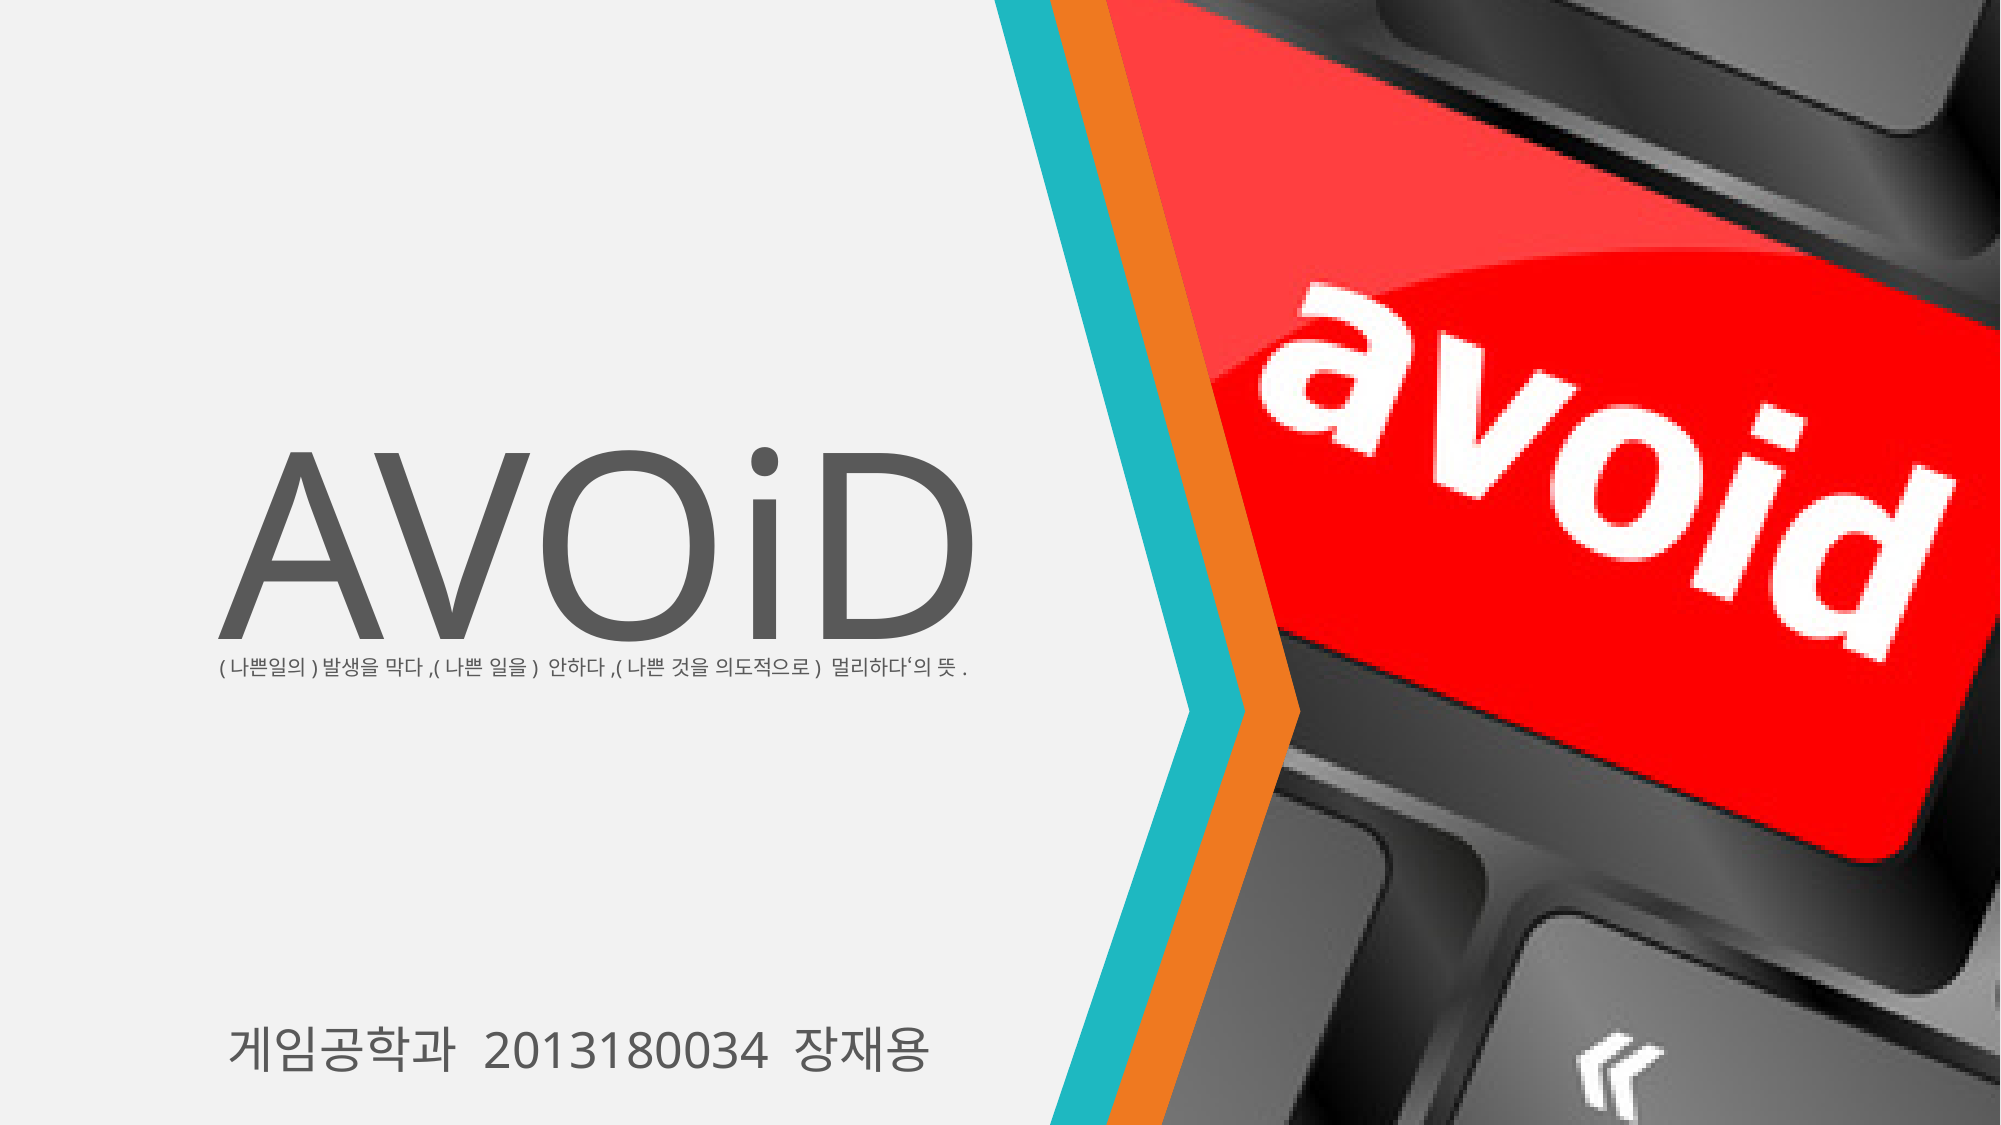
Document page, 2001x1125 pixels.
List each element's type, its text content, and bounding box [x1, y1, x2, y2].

picture [1106, 0, 2000, 1125]
text_box (나쁜일의)발생을 막다,(나쁜 일을) 안하다,(나쁜 것을 의도적으로) 멀리하다‘의 뜻. [213, 444, 1106, 693]
subtitle 게임공학과 2013180034 장재용 [212, 1017, 1053, 1092]
title AVOiD [212, 484, 1106, 733]
